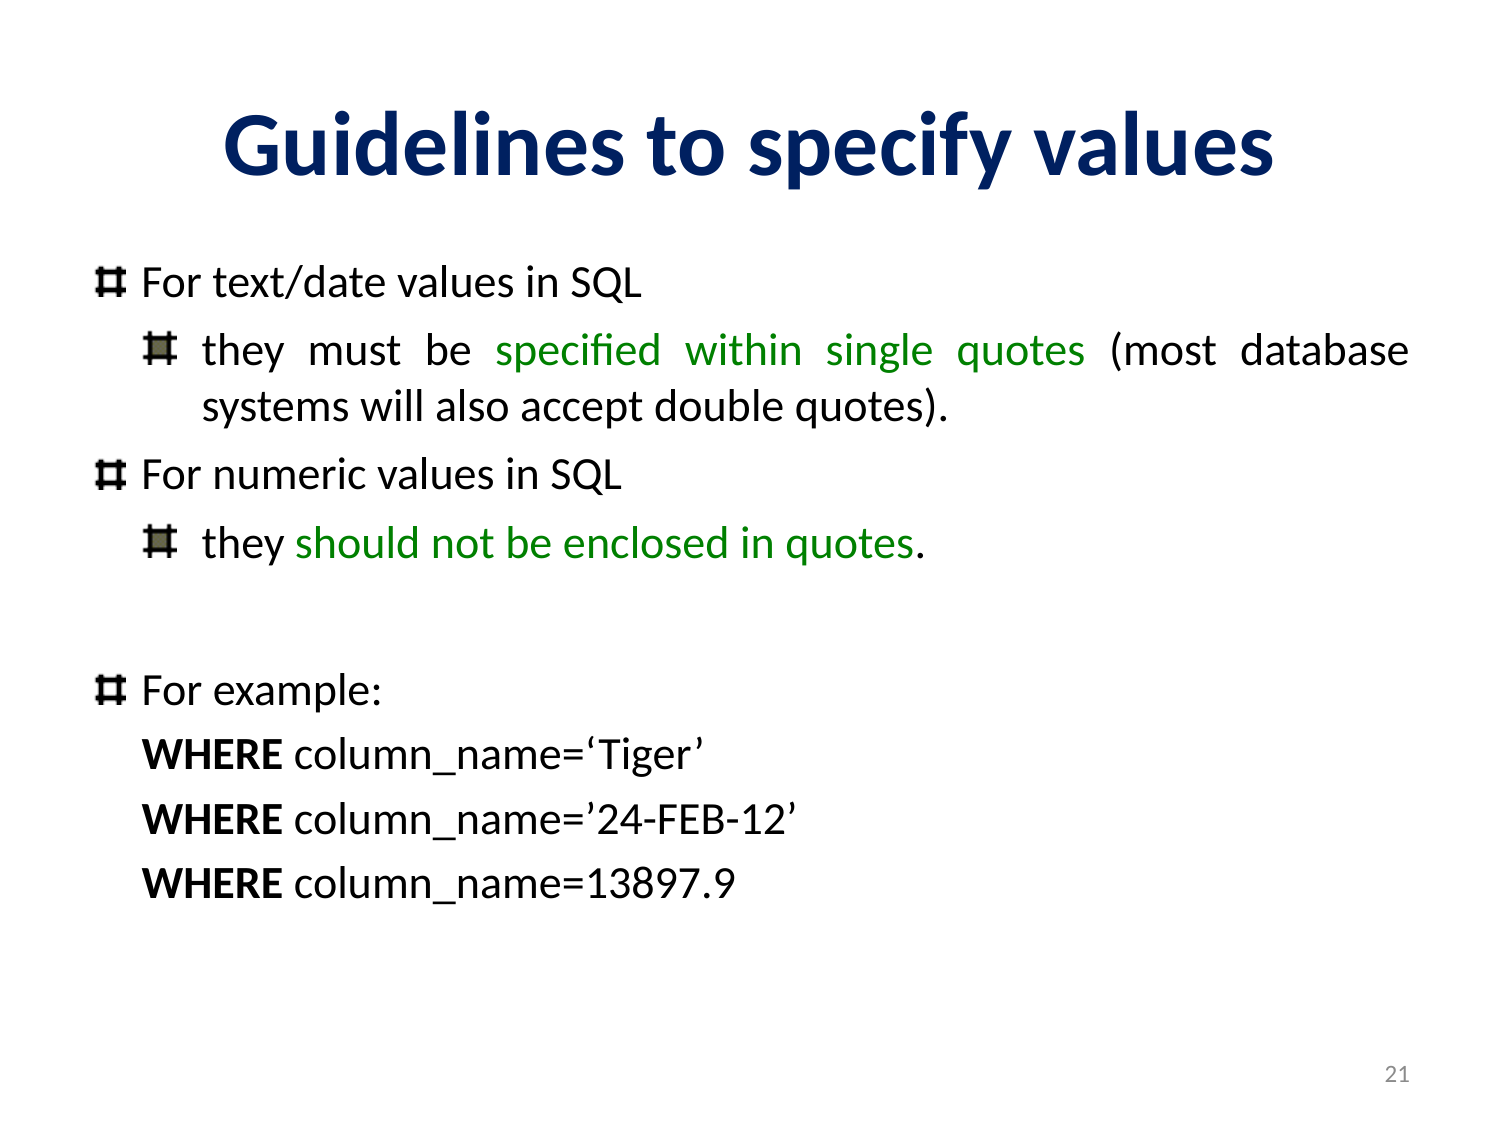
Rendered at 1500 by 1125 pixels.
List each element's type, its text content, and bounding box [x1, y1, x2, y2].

picture [90, 454, 126, 490]
picture [90, 669, 126, 705]
picture [141, 329, 177, 365]
slide_number 21 [1074, 1042, 1425, 1103]
picture [141, 522, 177, 558]
list For text/date values in SQL they must be specified within single quotes (most database systems will also accept double quotes). For numeric values in SQL they should not be enclosed in quotes. For example: WHERE column_name=‘Tiger’ WHERE column_name=’24-FEB-12’ WHERE column_name=13897.9 [75, 243, 1425, 986]
picture [90, 261, 126, 297]
title Guidelines to specify values [75, 45, 1425, 233]
